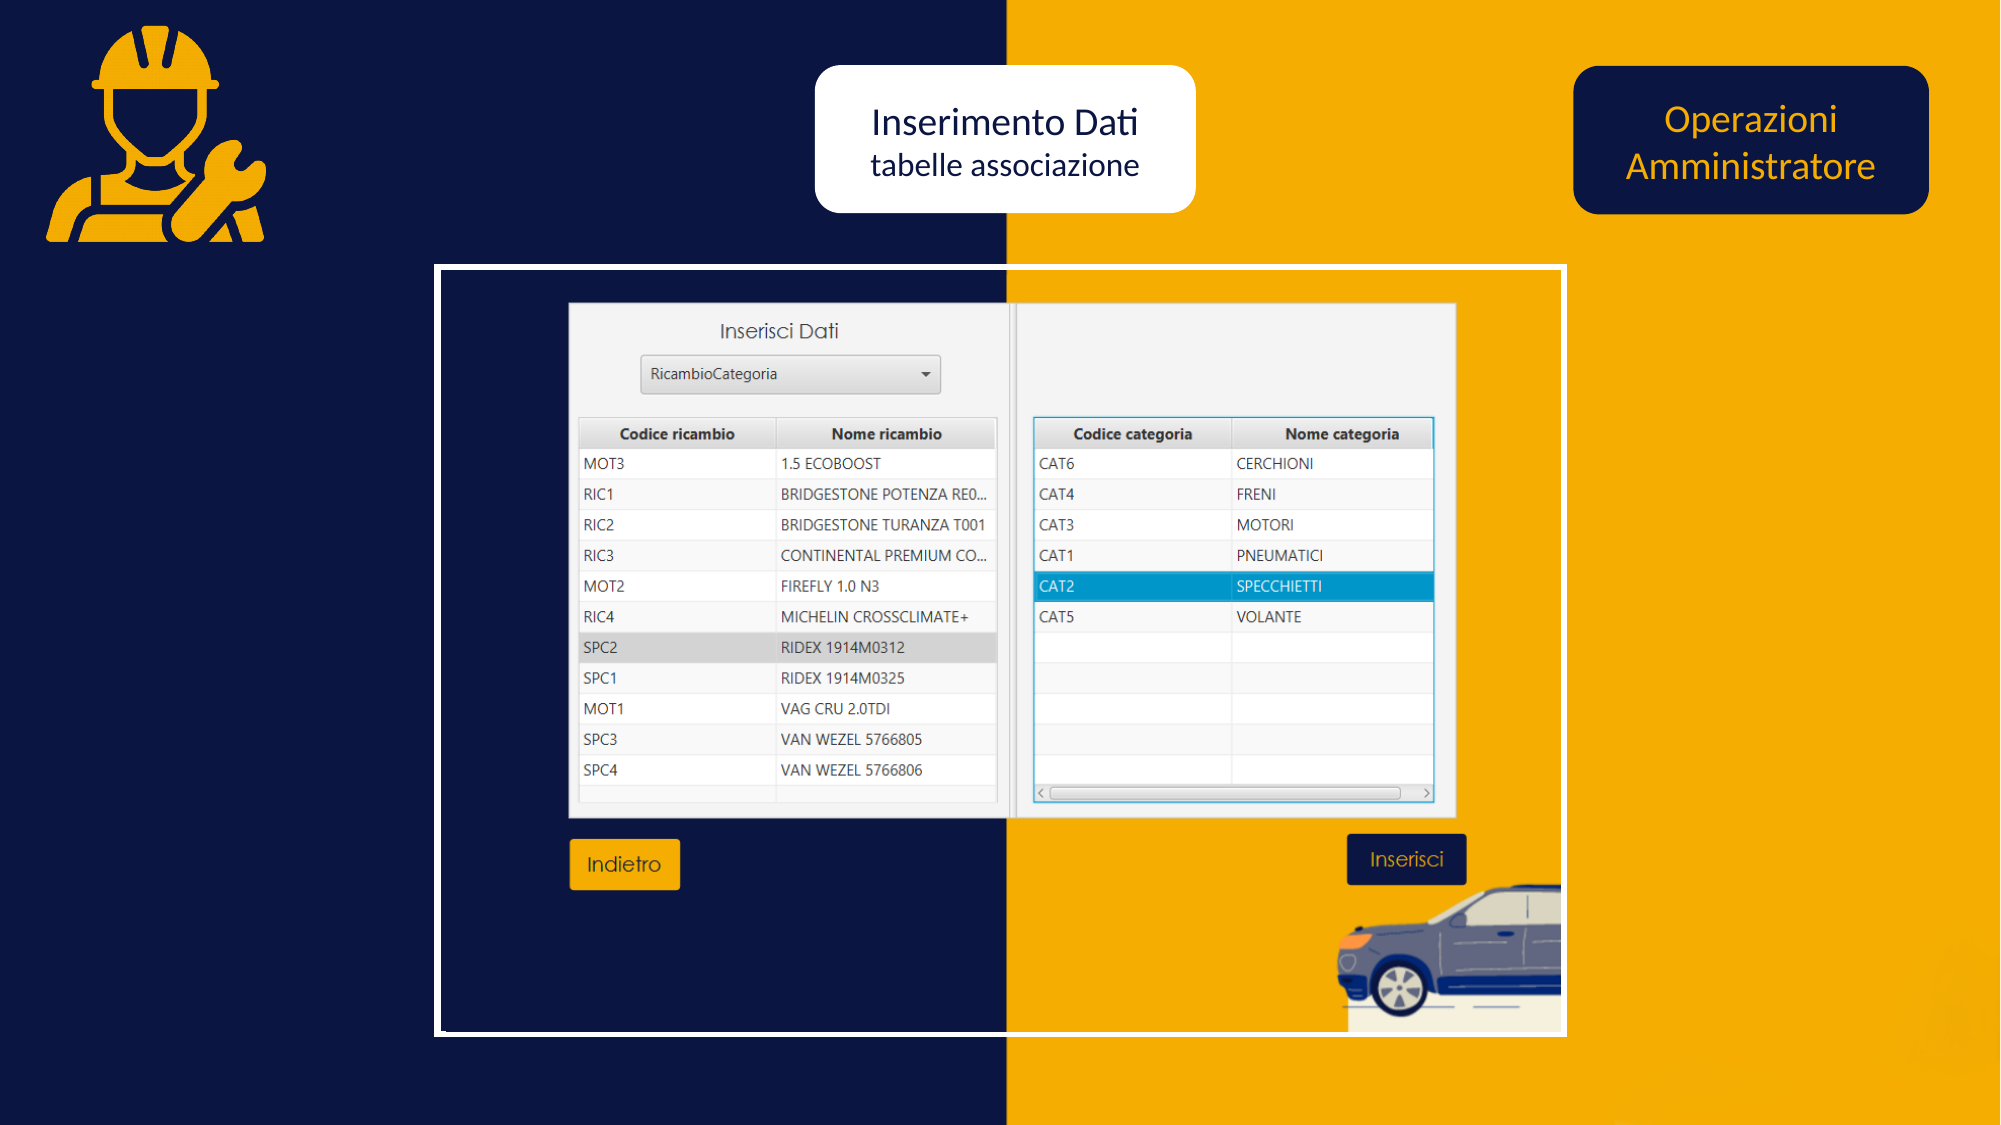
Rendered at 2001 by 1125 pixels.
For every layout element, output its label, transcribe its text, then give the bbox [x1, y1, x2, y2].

text_box Operazioni Amministratore [1573, 65, 1929, 215]
text_box Inserimento Dati tabelle associazione [814, 65, 1196, 214]
picture [0, 0, 2001, 1125]
text_box [436, 265, 1566, 1036]
